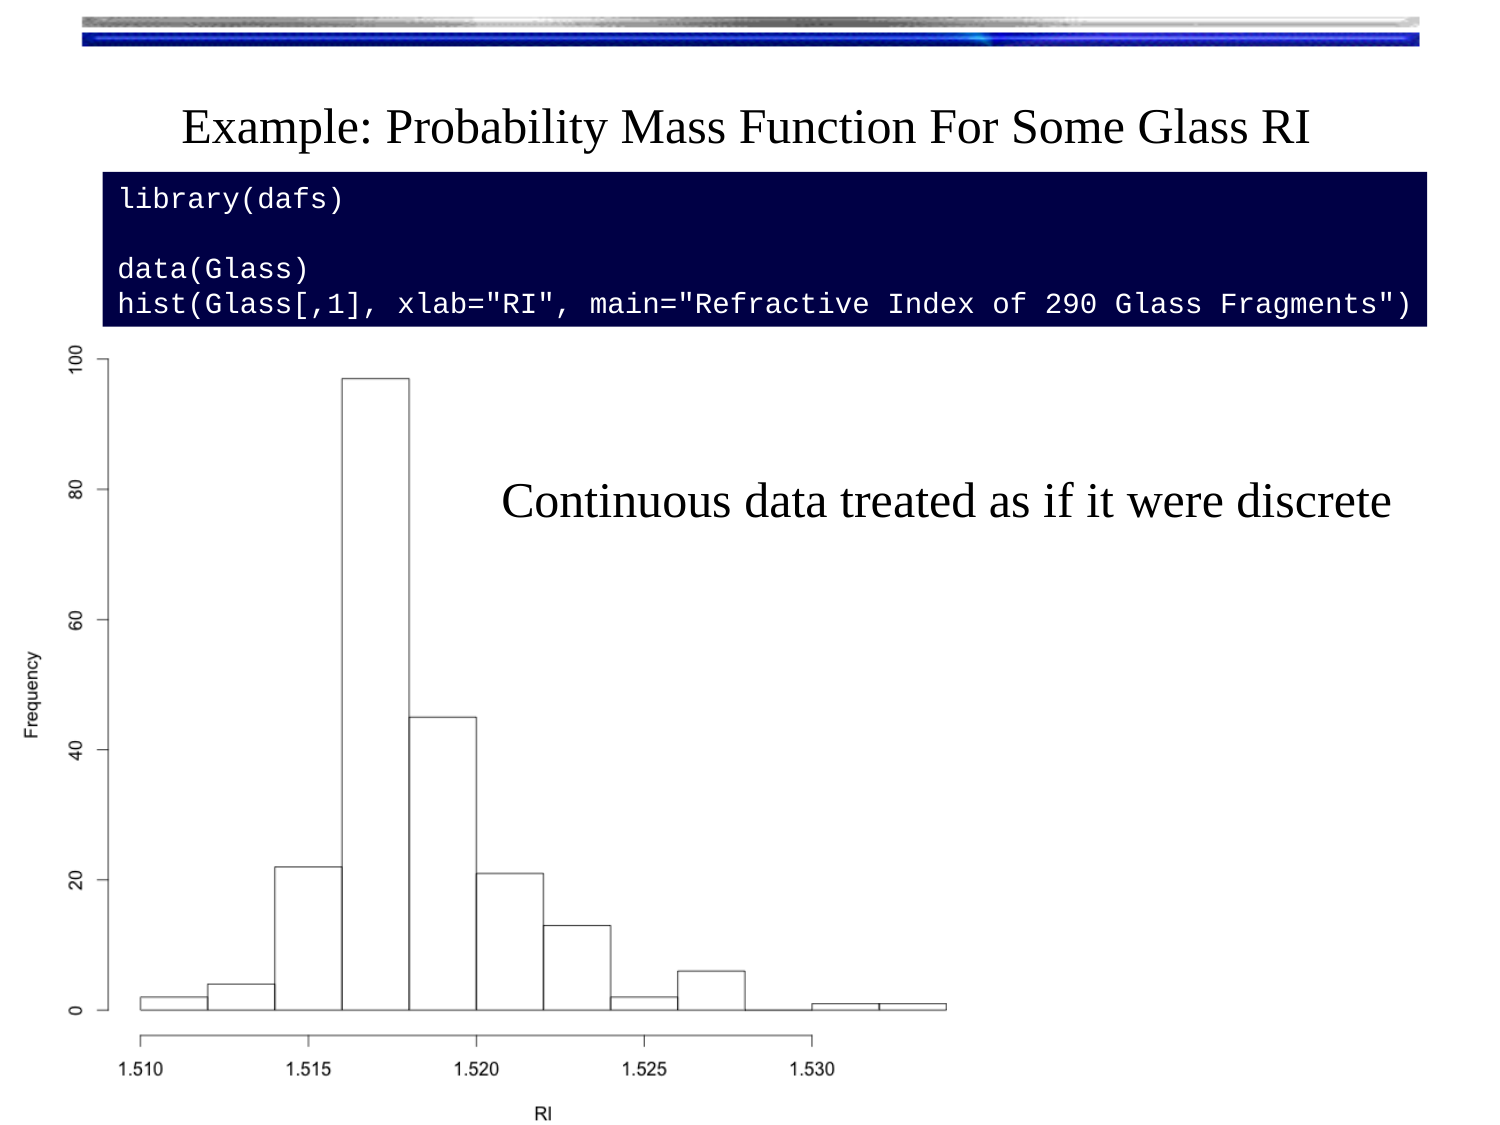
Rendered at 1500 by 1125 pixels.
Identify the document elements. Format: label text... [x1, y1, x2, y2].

text_box Example: Probability Mass Function For Some Glass RI [0, 54, 1494, 198]
text_box Continuous data treated as if it were discrete [1030, 460, 1409, 536]
text_box library(dafs) data(Glass) hist(Glass[,1], xlab="RI", main="Refractive Index of 290 Glass Fragments") [102, 171, 1428, 327]
picture [79, 12, 1426, 52]
picture [17, 263, 1025, 1125]
